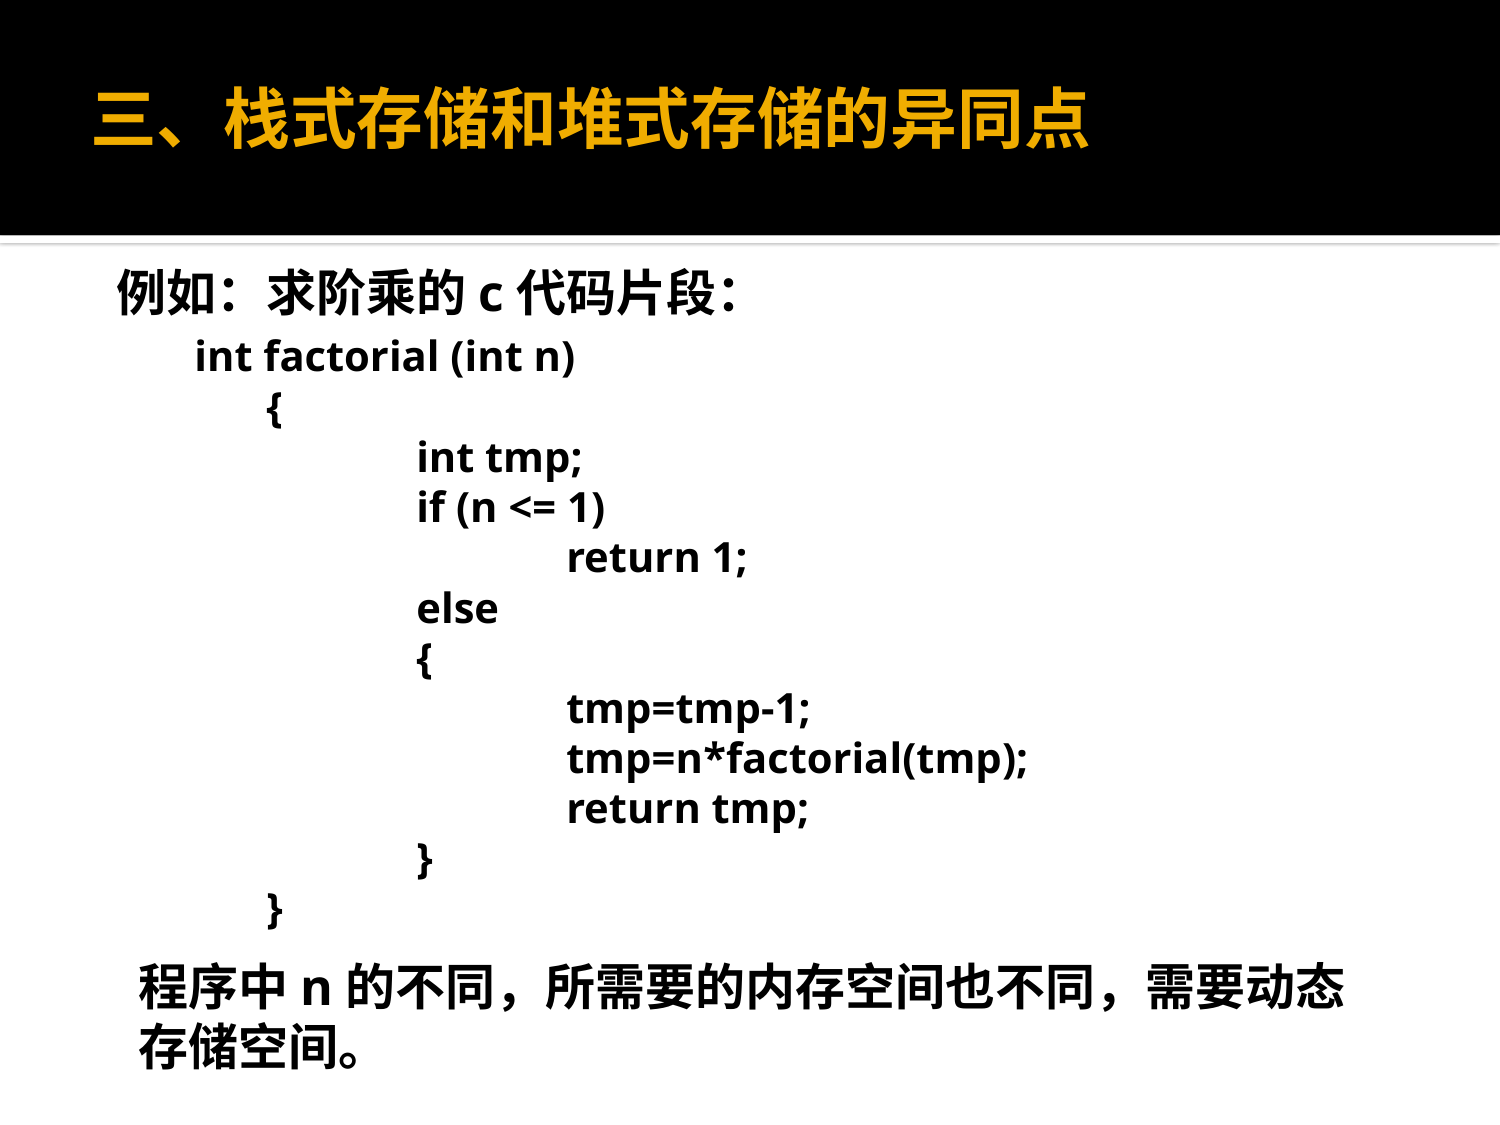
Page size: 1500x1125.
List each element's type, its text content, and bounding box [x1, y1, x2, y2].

text_box 例如：求阶乘的c代码片段： int factorial (int n) { int tmp; if (n <= 1) return 1; else { tmp=tmp-1; tmp=n*factorial(tmp); return tmp; } } [101, 253, 1451, 939]
text_box 程序中n的不同，所需要的内存空间也不同，需要动态存储空间。 [123, 948, 1397, 1083]
title 三、栈式存储和堆式存储的异同点 [75, 24, 1425, 209]
